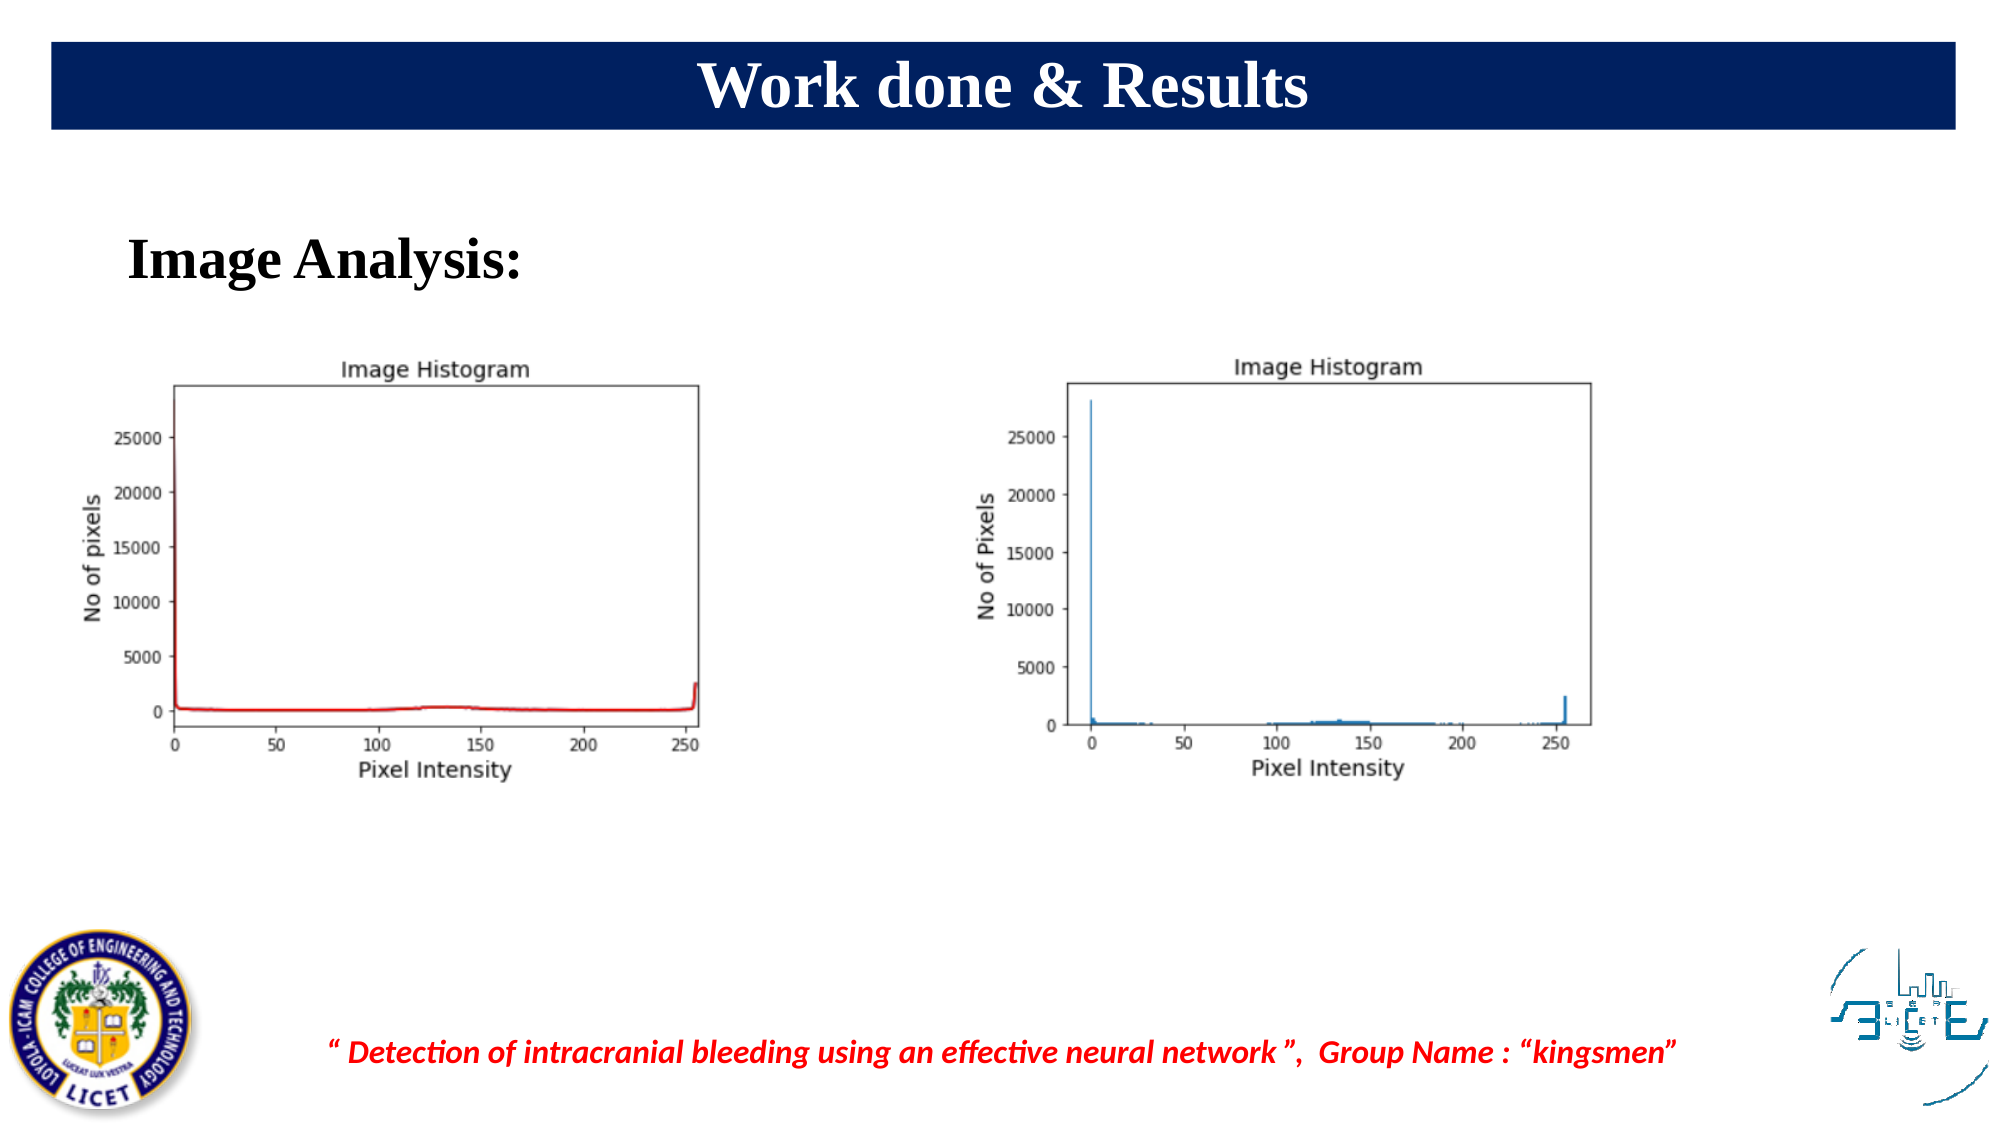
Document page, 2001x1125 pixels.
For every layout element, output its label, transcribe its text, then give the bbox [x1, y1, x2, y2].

text_box Work done & Results [51, 41, 1956, 130]
picture [8, 929, 206, 1125]
text_box Image Analysis: [112, 212, 1863, 343]
picture [1, 343, 783, 793]
picture [1811, 929, 2001, 1125]
text_box “ Detection of intracranial bleeding using an effective neural network ”, Group Name : “kingsmen” [156, 1040, 1851, 1100]
picture [937, 353, 1656, 796]
